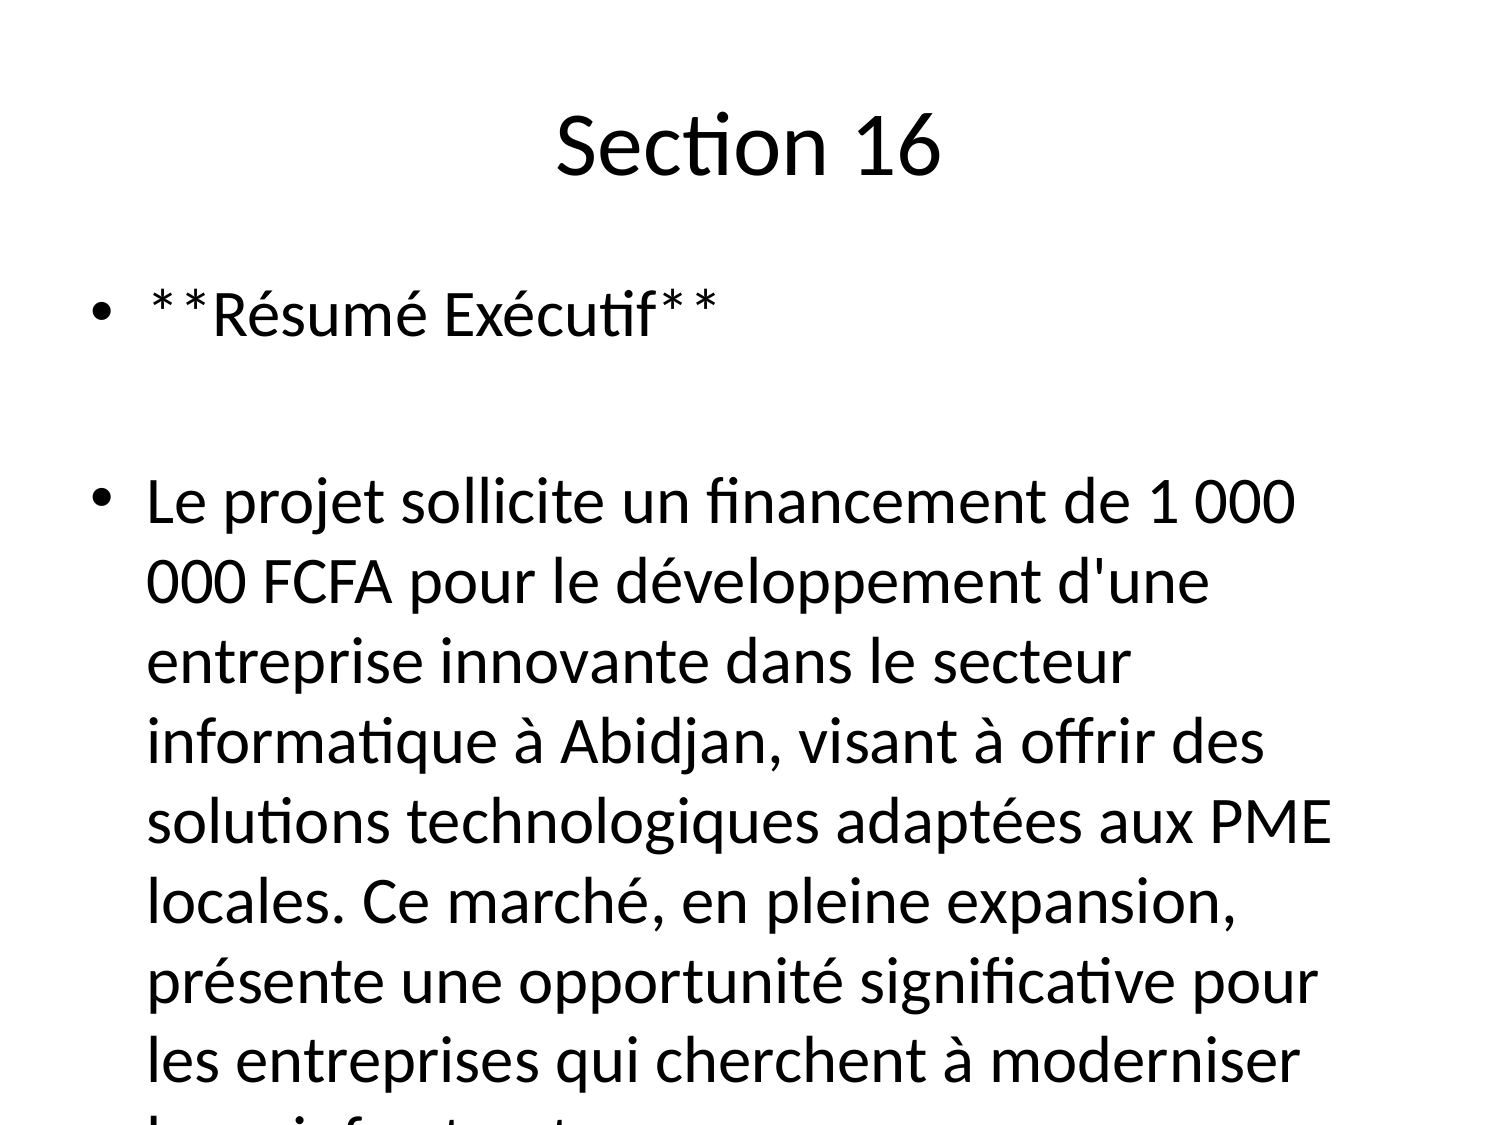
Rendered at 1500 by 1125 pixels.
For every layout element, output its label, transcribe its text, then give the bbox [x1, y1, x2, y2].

list **Résumé Exécutif** Le projet sollicite un financement de 1 000 000 FCFA pour le développement d'une entreprise innovante dans le secteur informatique à Abidjan, visant à offrir des solutions technologiques adaptées aux PME locales. Ce marché, en pleine expansion, présente une opportunité significative pour les entreprises qui cherchent à moderniser leurs infrastructures. L'entreprise se distingue par son approche centrée sur le client et ses solutions personnalisées, permettant une meilleure intégration des technologies dans le quotidien des PME. Ces caractéristiques constituent un avantage concurrentiel sur un marché où la standardisation des offres est courante. Les projections financières prévoient des revenus croissants avec une marge bénéficiaire brute estimée à 30 %, et un seuil de rentabilité atteint dans les 18 mois suivant le lancement des opérations. Le cash flow devrait rester positif dès la première année, grâce à une gestion rigoureuse des coûts et une stratégie de pri [75, 262, 1425, 1005]
title Section 16 [75, 45, 1425, 233]
